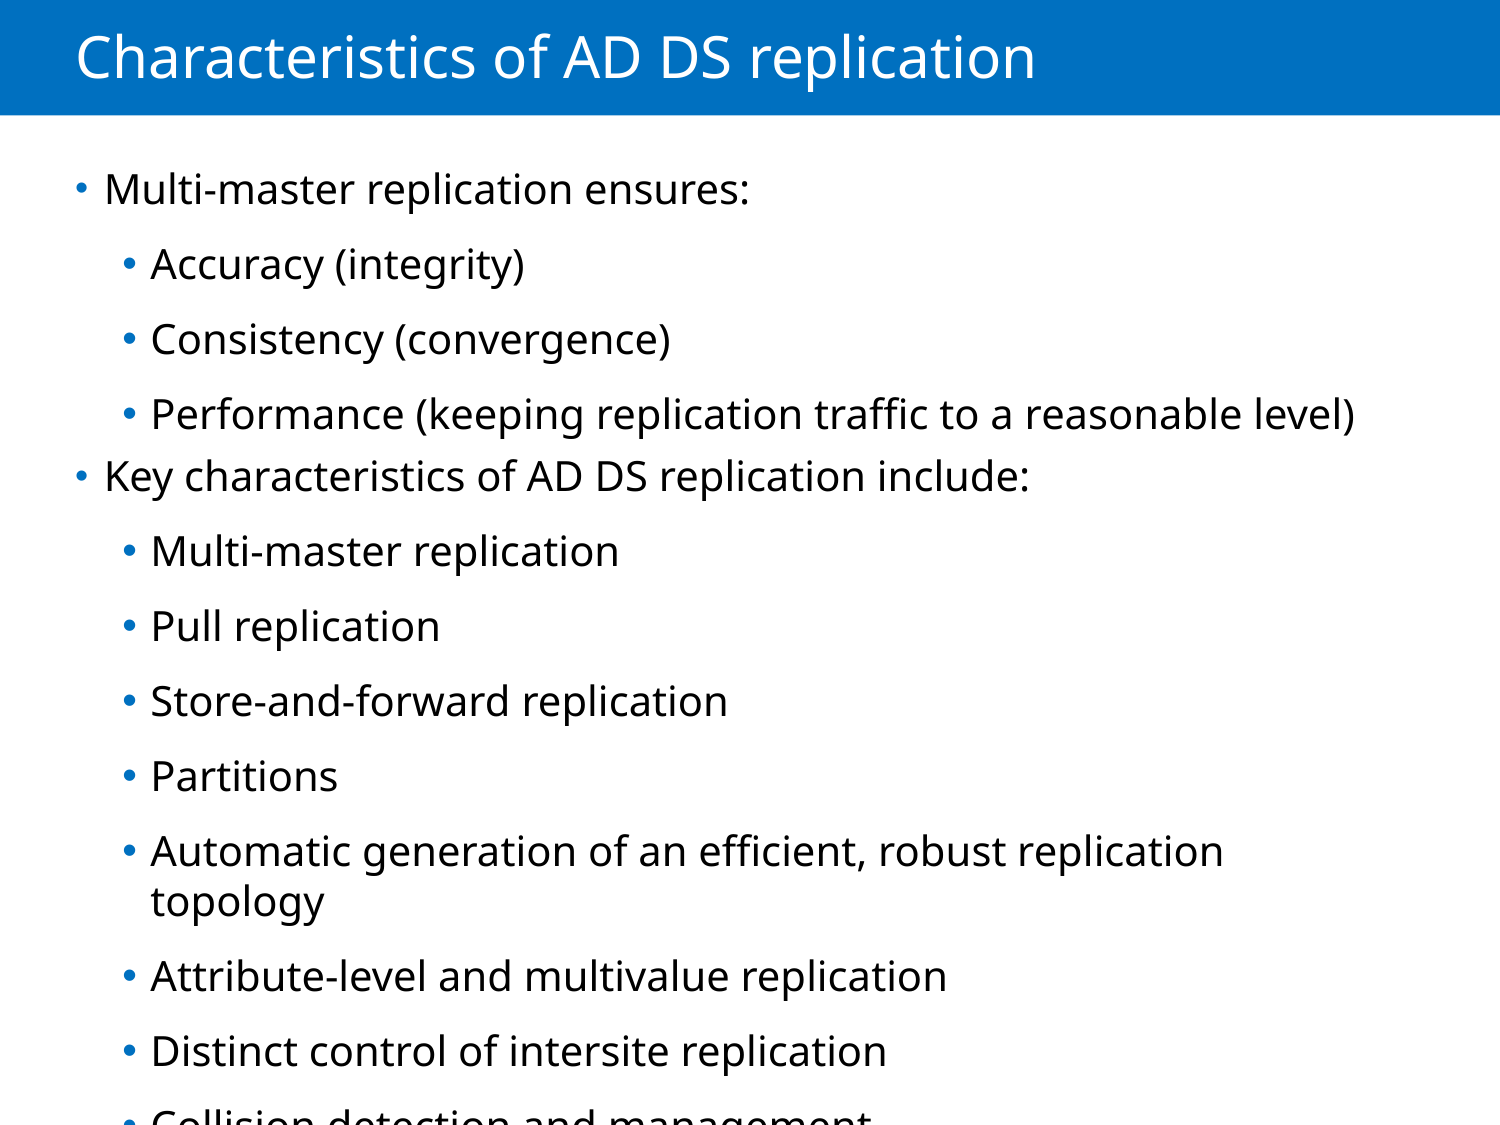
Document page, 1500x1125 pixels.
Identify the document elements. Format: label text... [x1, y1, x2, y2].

title Characteristics of AD DS replication [75, 0, 1351, 122]
text_box Multi-master replication ensures: Accuracy (integrity) Consistency (convergence) Performance (keeping replication traffic to a reasonable level) Key characteristics of AD DS replication include: Multi-master replication Pull replication Store-and-forward replication Partitions Automatic generation of an efficient, robust replication topology Attribute-level and multivalue replication Distinct control of intersite replication Collision detection and management [75, 162, 1407, 1125]
